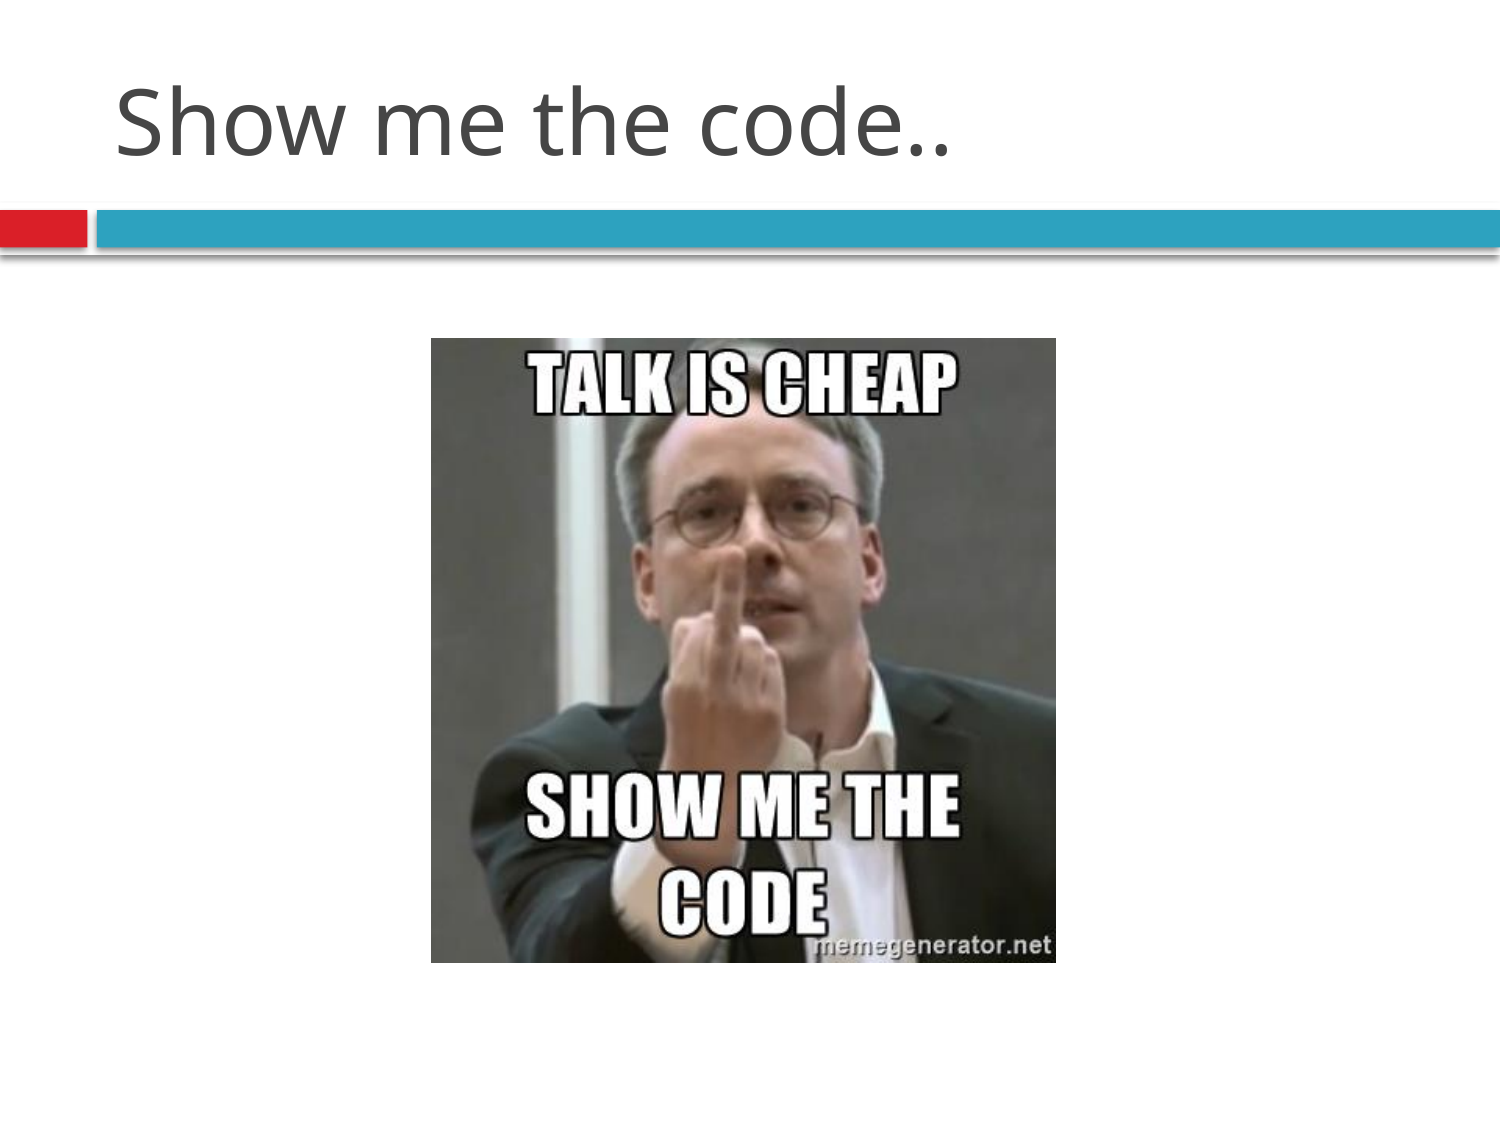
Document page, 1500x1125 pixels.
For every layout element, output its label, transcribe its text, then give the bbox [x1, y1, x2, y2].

picture [430, 337, 1057, 964]
title Show me the code.. [99, 37, 1438, 200]
